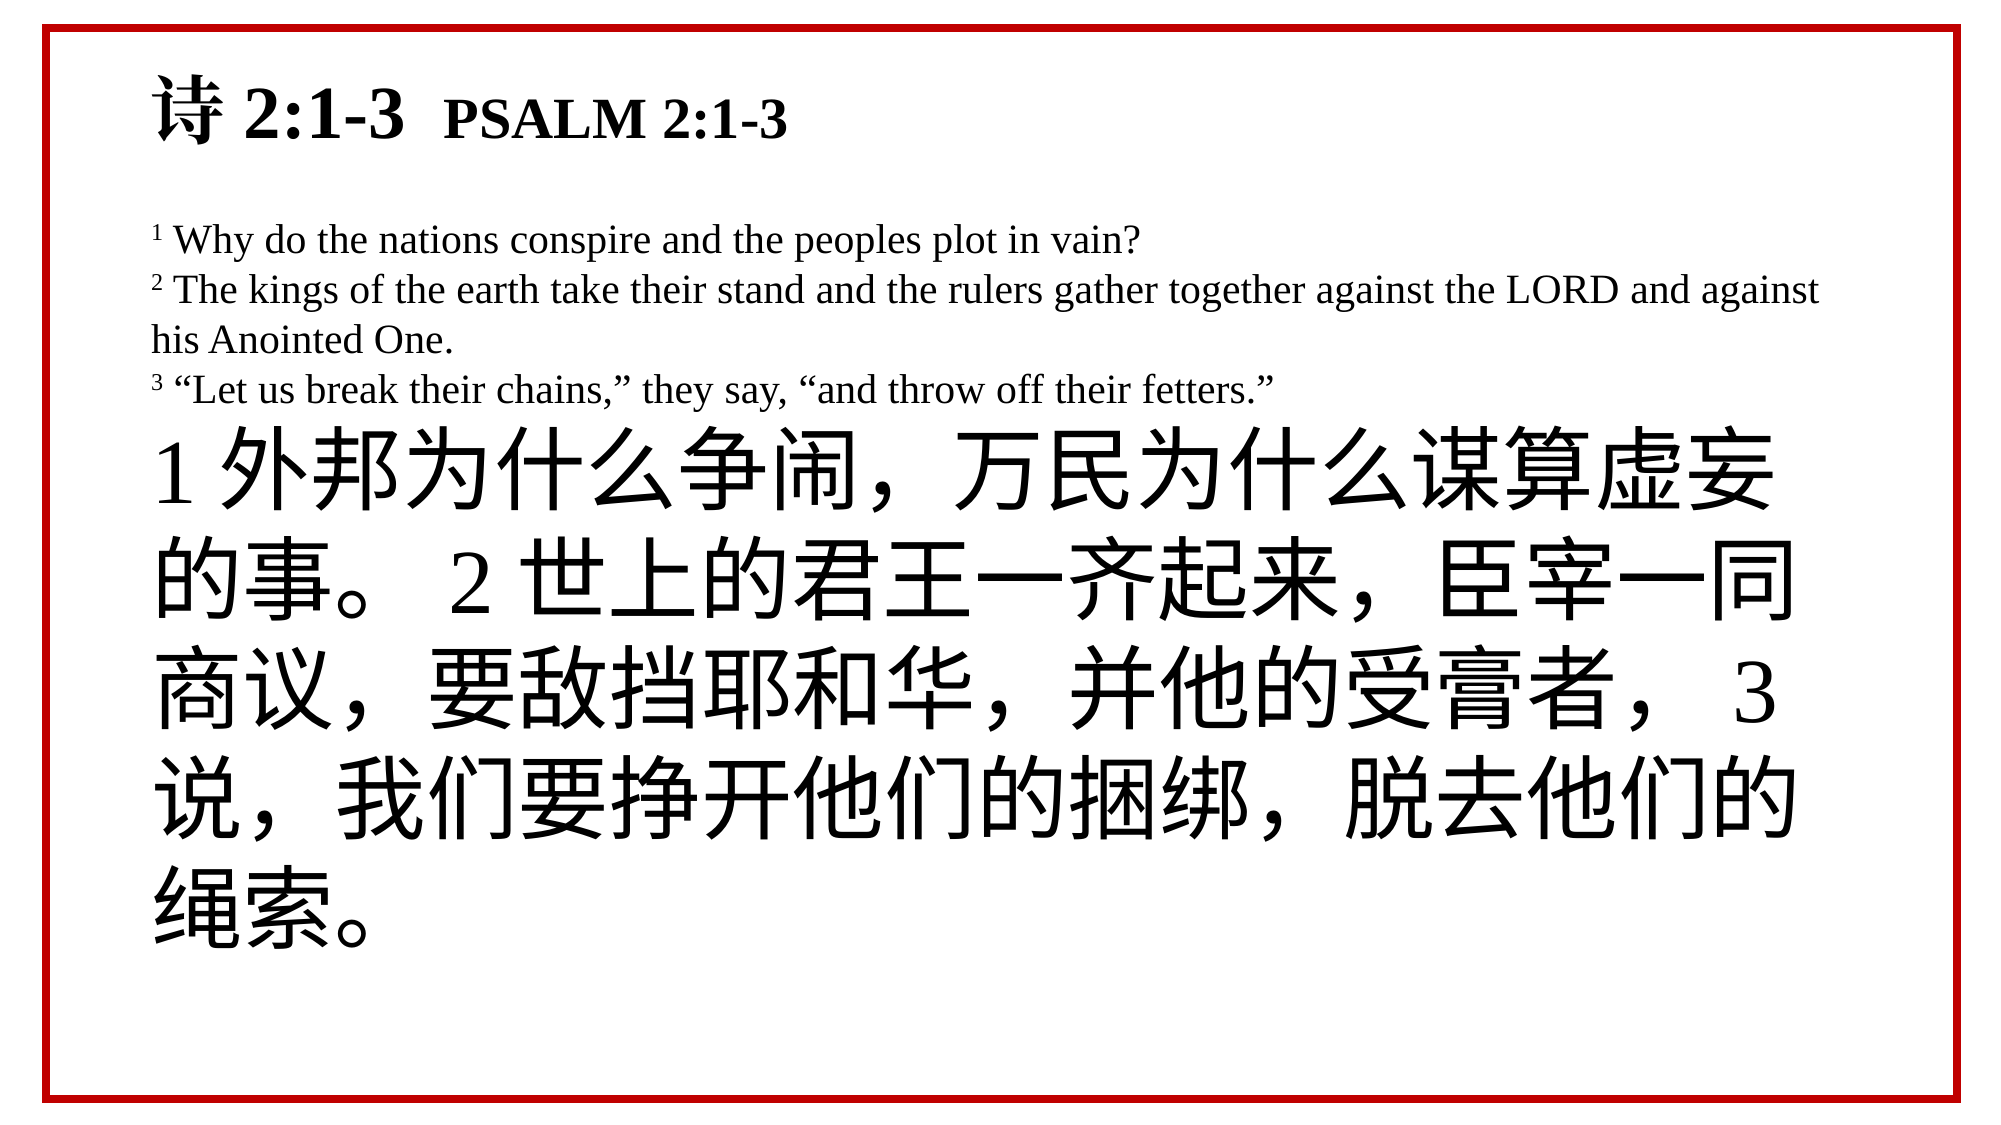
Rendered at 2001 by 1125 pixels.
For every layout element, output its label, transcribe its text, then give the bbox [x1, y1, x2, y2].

text_box 1 Why do the nations conspire and the peoples plot in vain? 2 The kings of the earth take their stand and the rulers gather together against the LORD and against his Anointed One. 3 “Let us break their chains,” they say, “and throw off their fetters.” 1外邦为什么争闹，万民为什么谋算虚妄的事。2世上的君王一齐起来，臣宰一同商议，要敌挡耶和华，并他的受膏者，3说，我们要挣开他们的捆绑，脱去他们的绳索。 [136, 203, 1838, 969]
text_box [45, 27, 1958, 1100]
